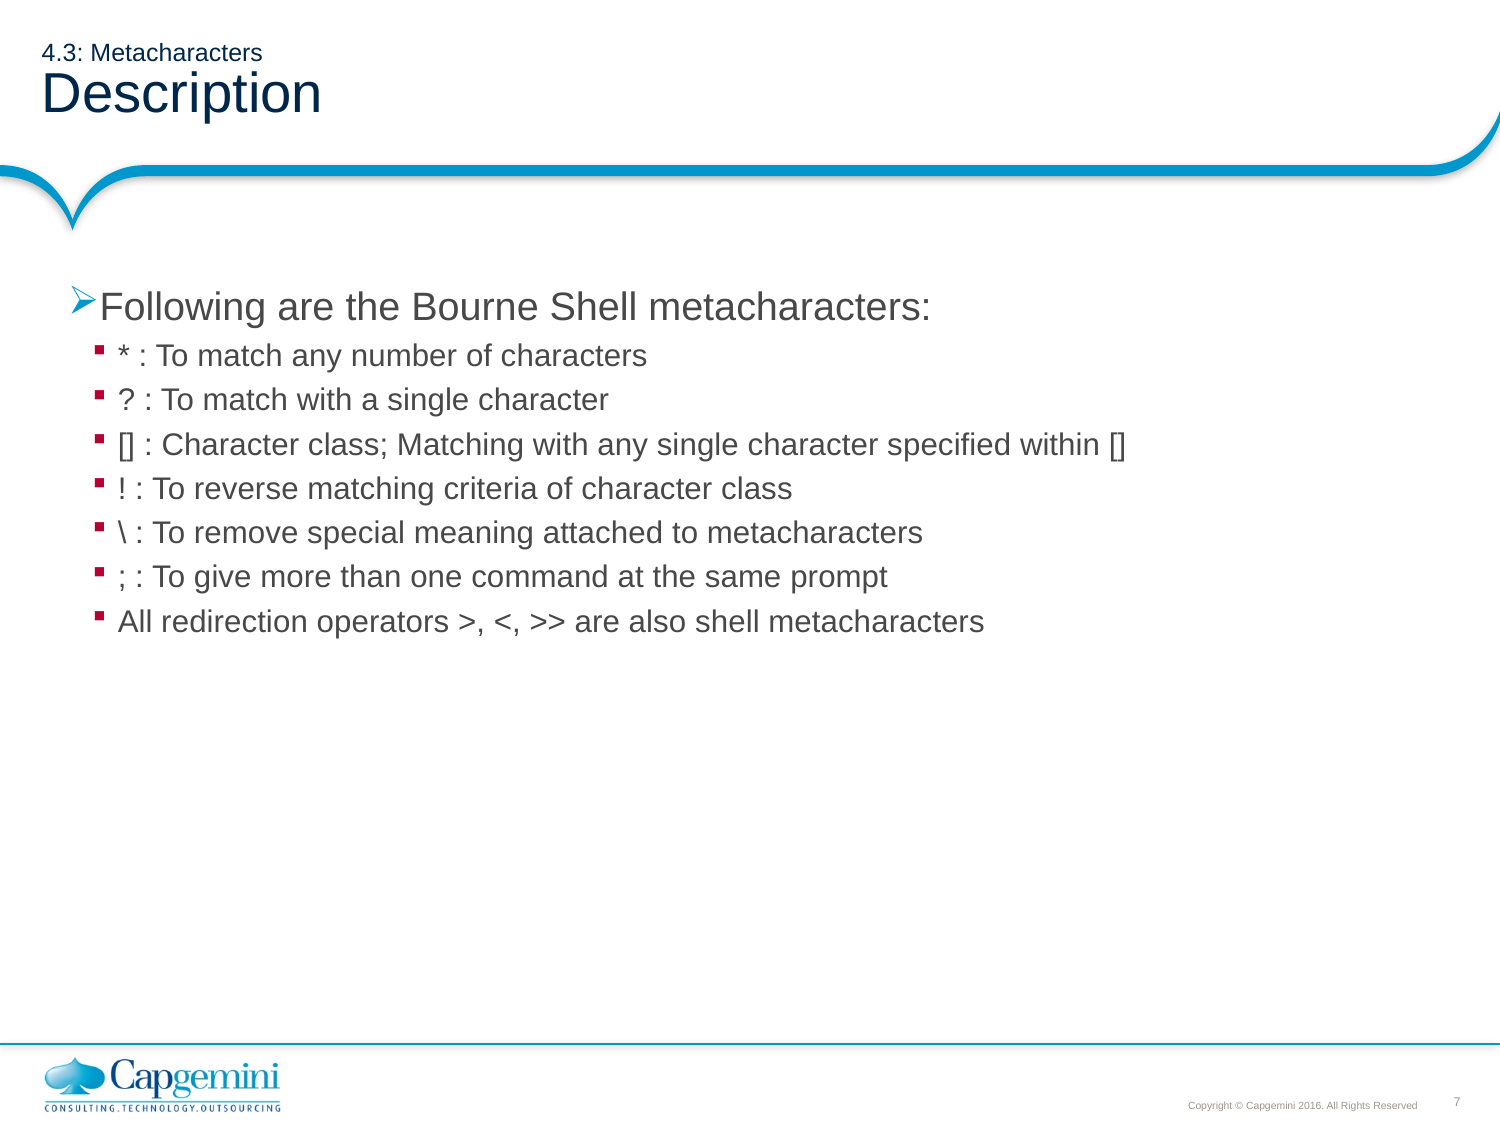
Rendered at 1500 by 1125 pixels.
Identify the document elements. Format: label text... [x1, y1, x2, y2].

list Following are the Bourne Shell metacharacters: * : To match any number of characters ? : To match with a single character [] : Character class; Matching with any single character specified within [] ! : To reverse matching criteria of character class \ : To remove special meaning attached to metacharacters ; : To give more than one command at the same prompt All redirection operators >, <, >> are also shell metacharacters [53, 276, 1403, 1017]
title 4.3: Metacharacters Description [0, 0, 1500, 165]
picture [44, 1056, 281, 1113]
